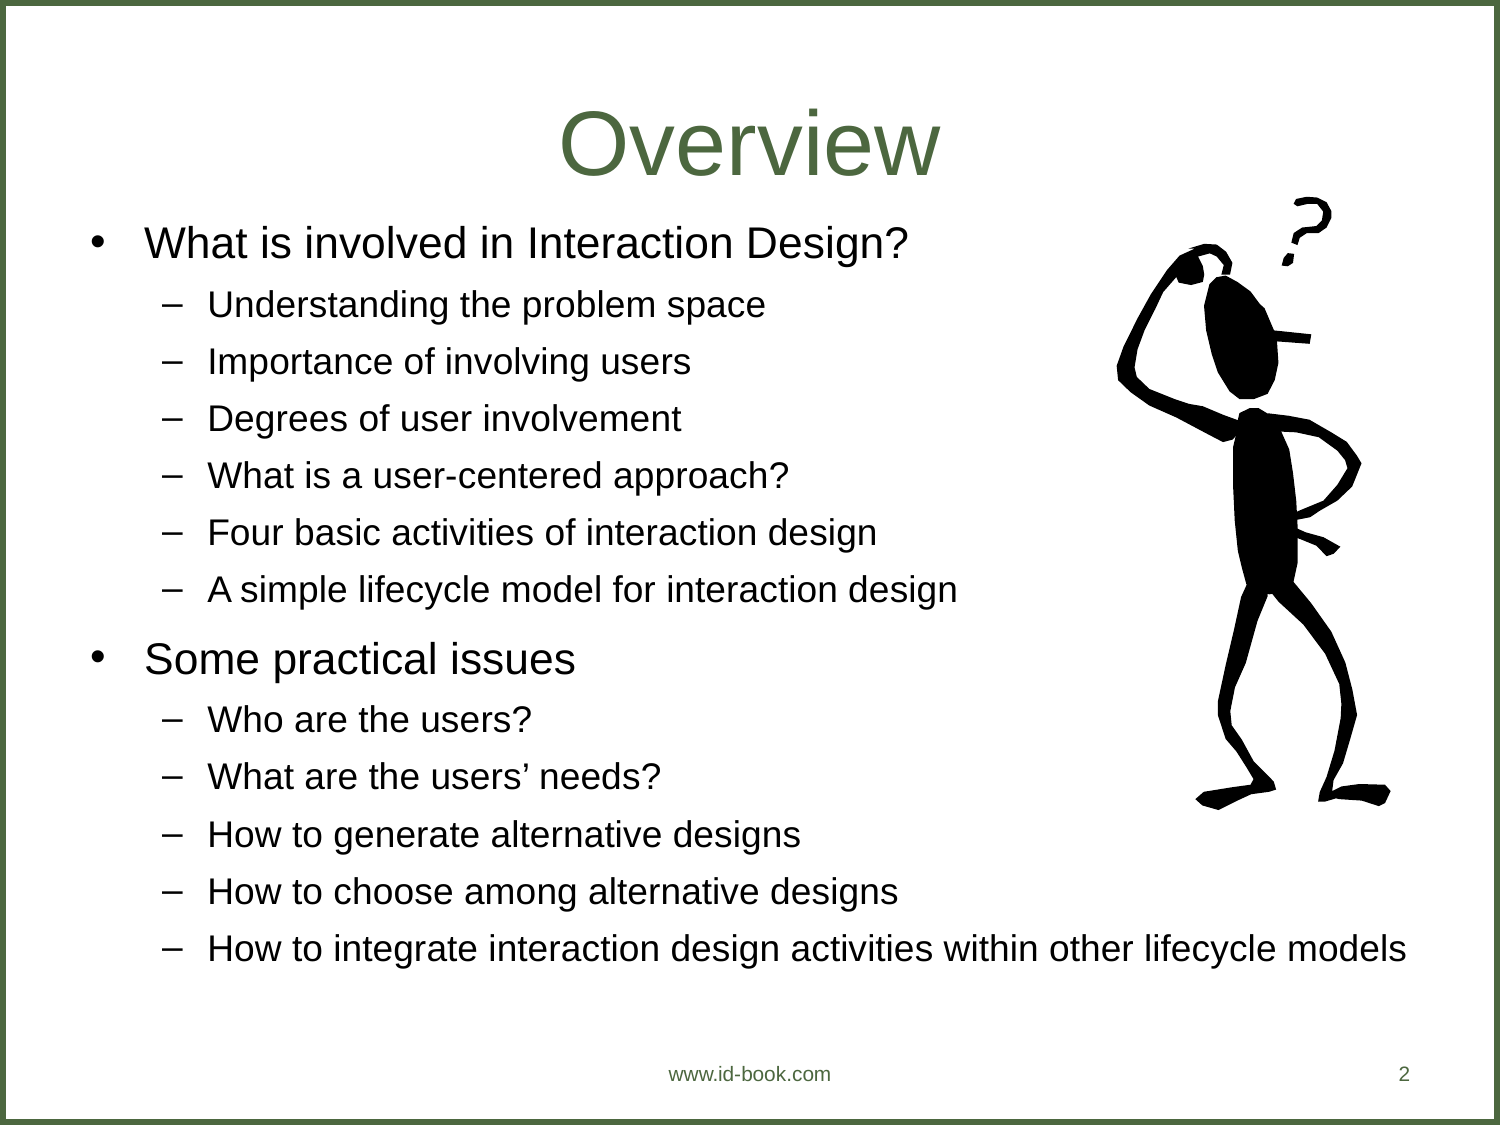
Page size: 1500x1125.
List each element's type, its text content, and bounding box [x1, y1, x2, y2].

slide_number 2 [1074, 1042, 1425, 1103]
list What is involved in Interaction Design? Understanding the problem space Importance of involving users Degrees of user involvement What is a user-centered approach? Four basic activities of interaction design A simple lifecycle model for interaction design Some practical issues Who are the users? What are the users’ needs? How to generate alternative designs How to choose among alternative designs How to integrate interaction design activities within other lifecycle models [75, 196, 1425, 1005]
title Overview [75, 45, 1425, 196]
footer www.id-book.com [512, 1042, 988, 1103]
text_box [1115, 195, 1392, 811]
